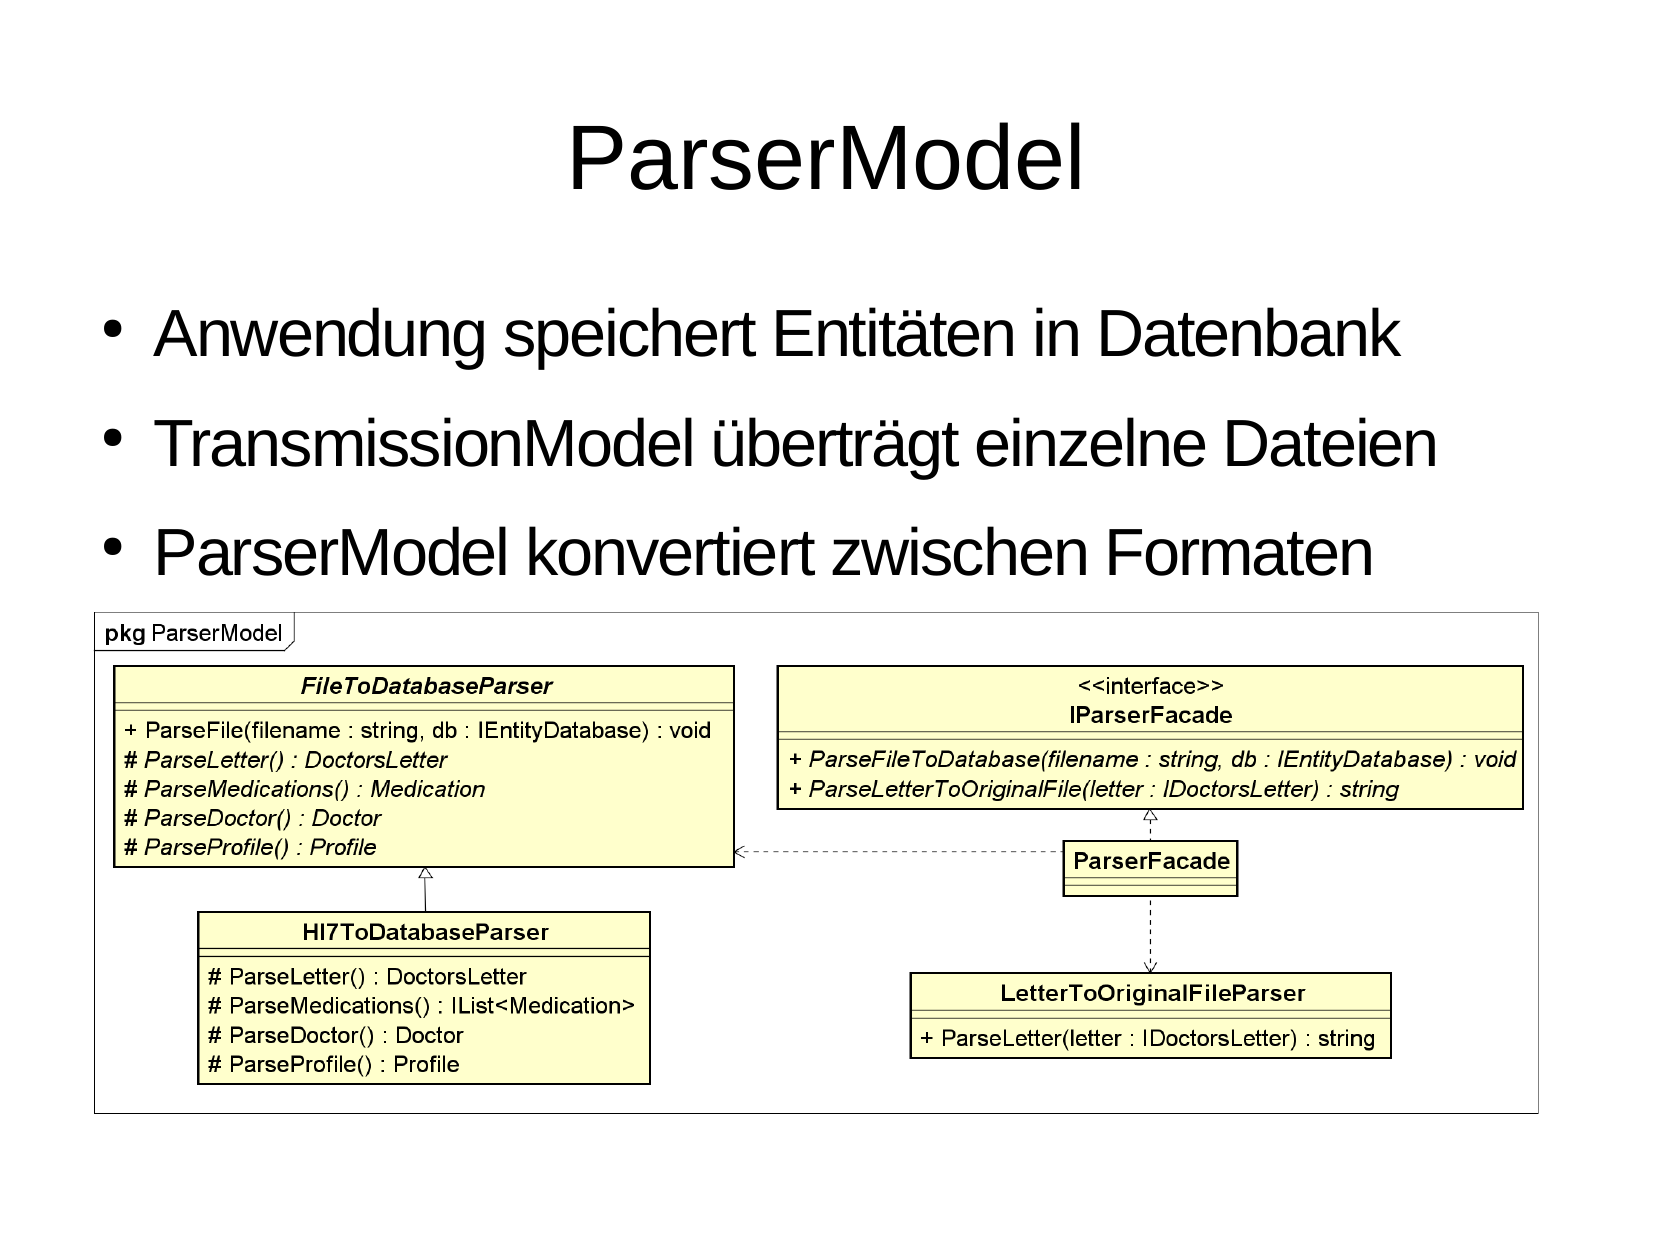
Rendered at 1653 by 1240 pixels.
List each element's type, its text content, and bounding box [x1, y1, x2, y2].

text_box ParserModel [82, 97, 1571, 208]
text_box Anwendung speichert Entitäten in Datenbank TransmissionModel überträgt einzelne Dateien ParserModel konvertiert zwischen Formaten [82, 290, 1571, 1009]
picture [84, 602, 1548, 1123]
